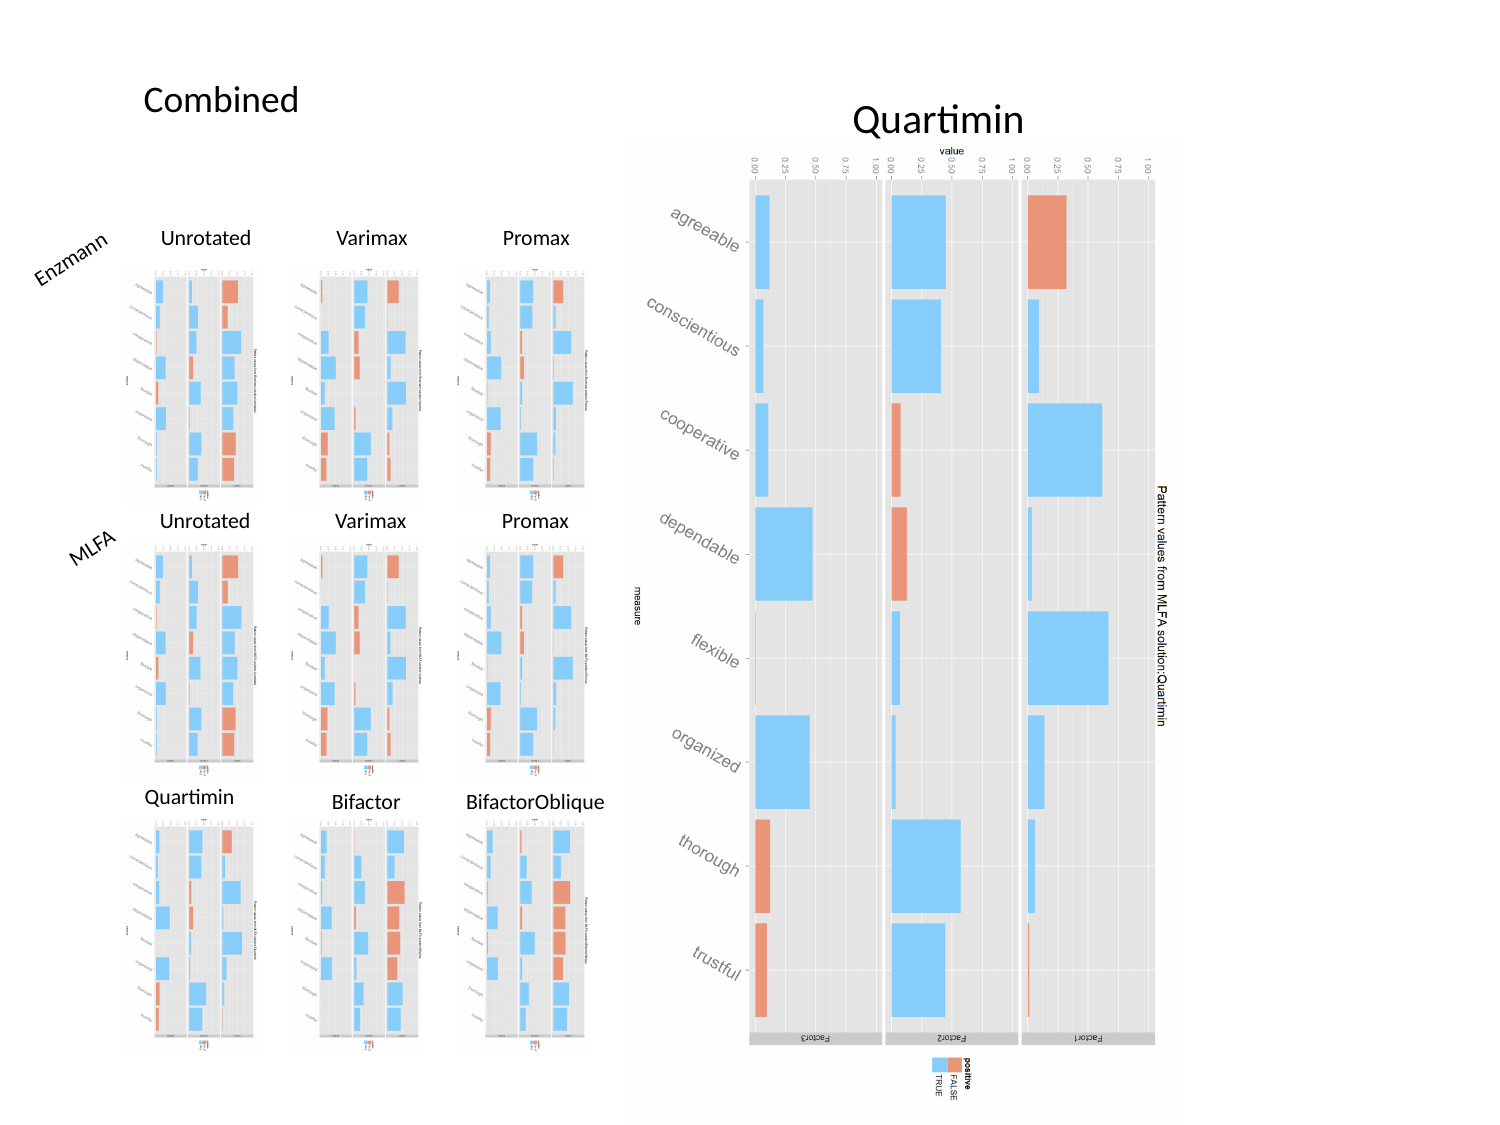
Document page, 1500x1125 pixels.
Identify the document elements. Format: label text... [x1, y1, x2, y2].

text_box Bifactor [317, 780, 404, 821]
text_box Promax [488, 216, 585, 258]
text_box Quartimin [837, 84, 1085, 150]
text_box Combined [128, 67, 315, 128]
text_box Varimax [321, 216, 423, 258]
text_box Enzmann [12, 210, 128, 305]
picture [71, 139, 1398, 1125]
text_box Unrotated [146, 216, 267, 258]
text_box MLFA [47, 508, 136, 585]
text_box Varimax [320, 499, 404, 541]
text_box Unrotated [144, 499, 266, 541]
text_box Quartimin [129, 774, 250, 816]
